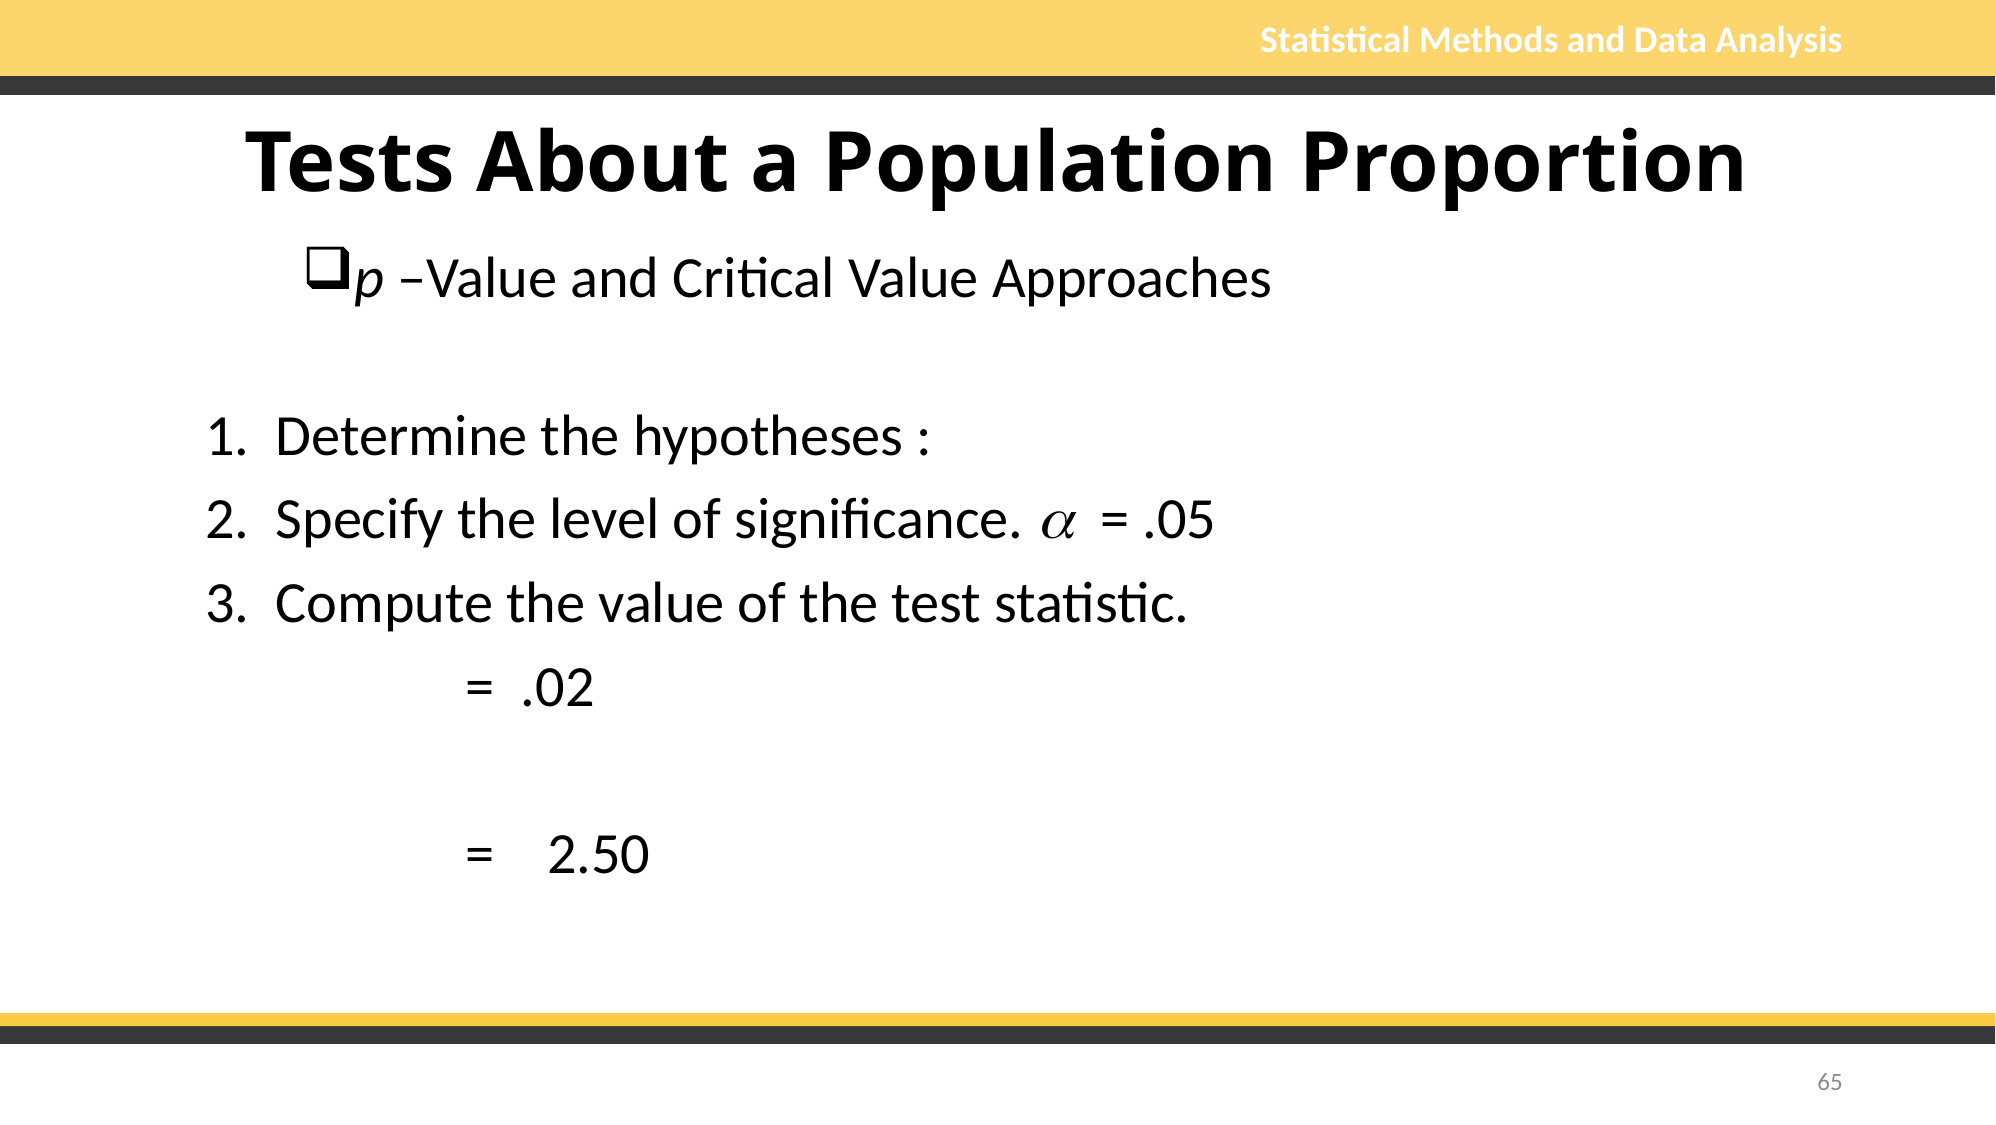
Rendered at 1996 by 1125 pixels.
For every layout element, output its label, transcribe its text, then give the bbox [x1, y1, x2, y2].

title Tests About a Population Proportion [137, 104, 1858, 225]
picture [0, 76, 1996, 95]
slide_number 65 [1755, 1057, 1858, 1103]
picture [0, 1027, 1996, 1044]
